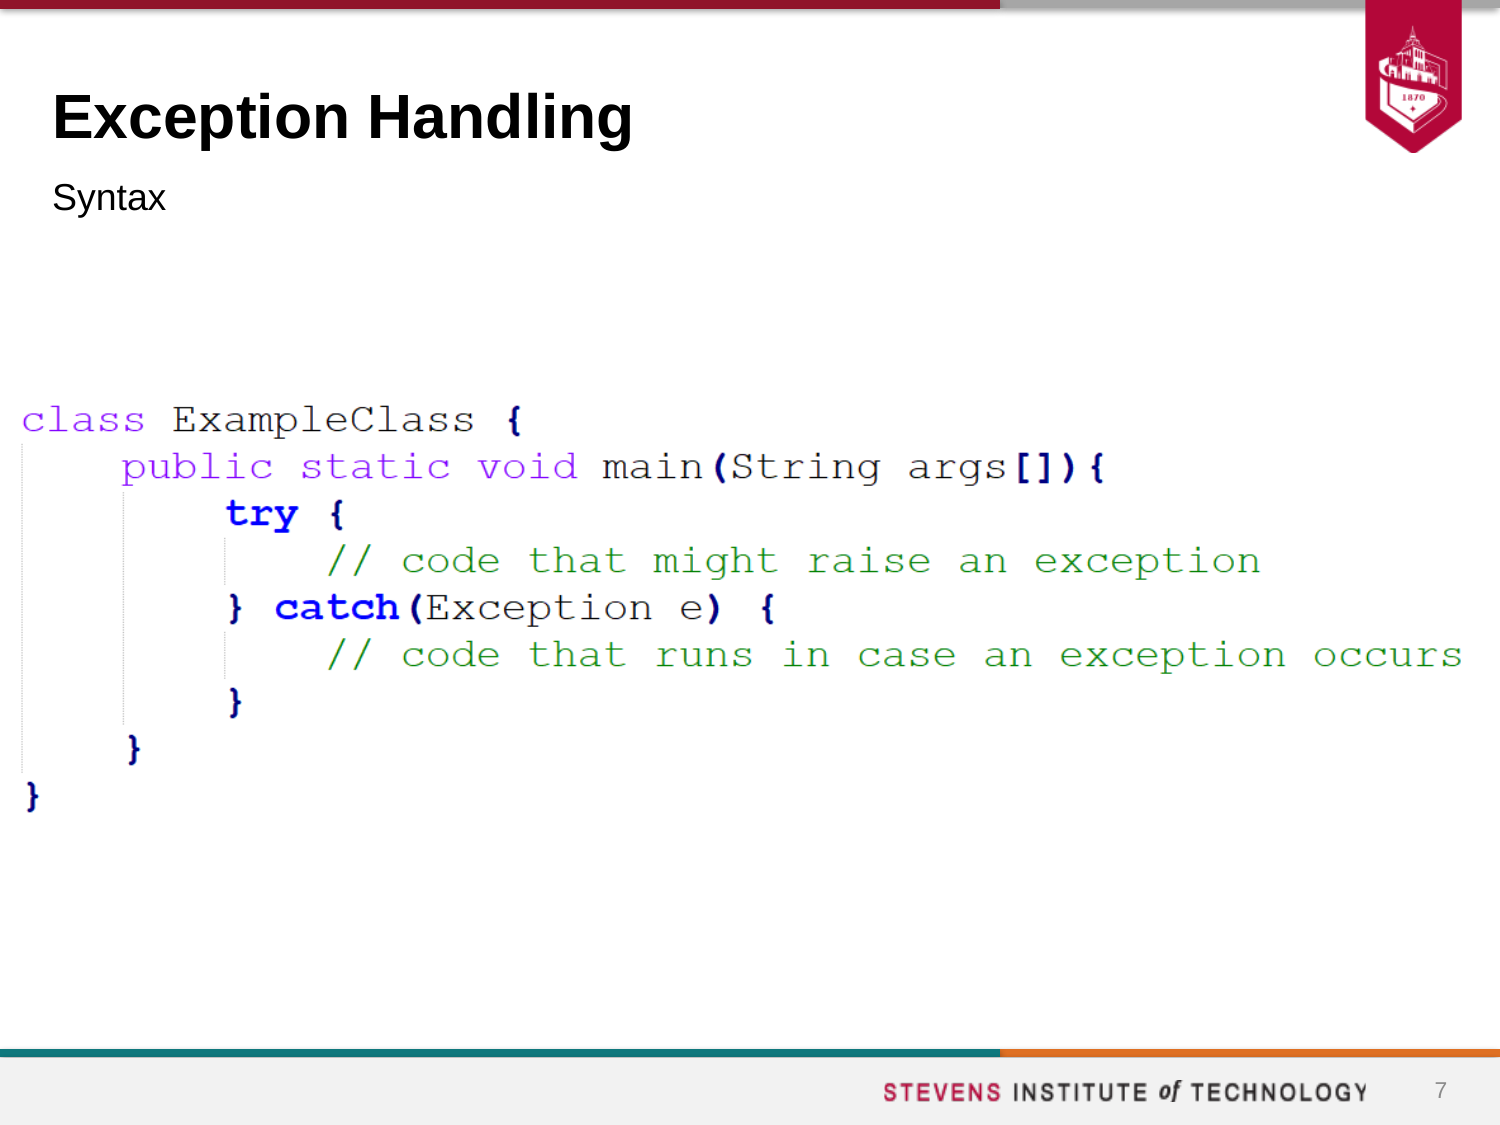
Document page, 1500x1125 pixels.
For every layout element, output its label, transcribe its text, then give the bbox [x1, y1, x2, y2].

list Syntax [37, 165, 1463, 232]
picture [0, 397, 1500, 834]
slide_number 7 [1401, 1059, 1481, 1120]
title Exception Handling [37, 68, 1236, 157]
